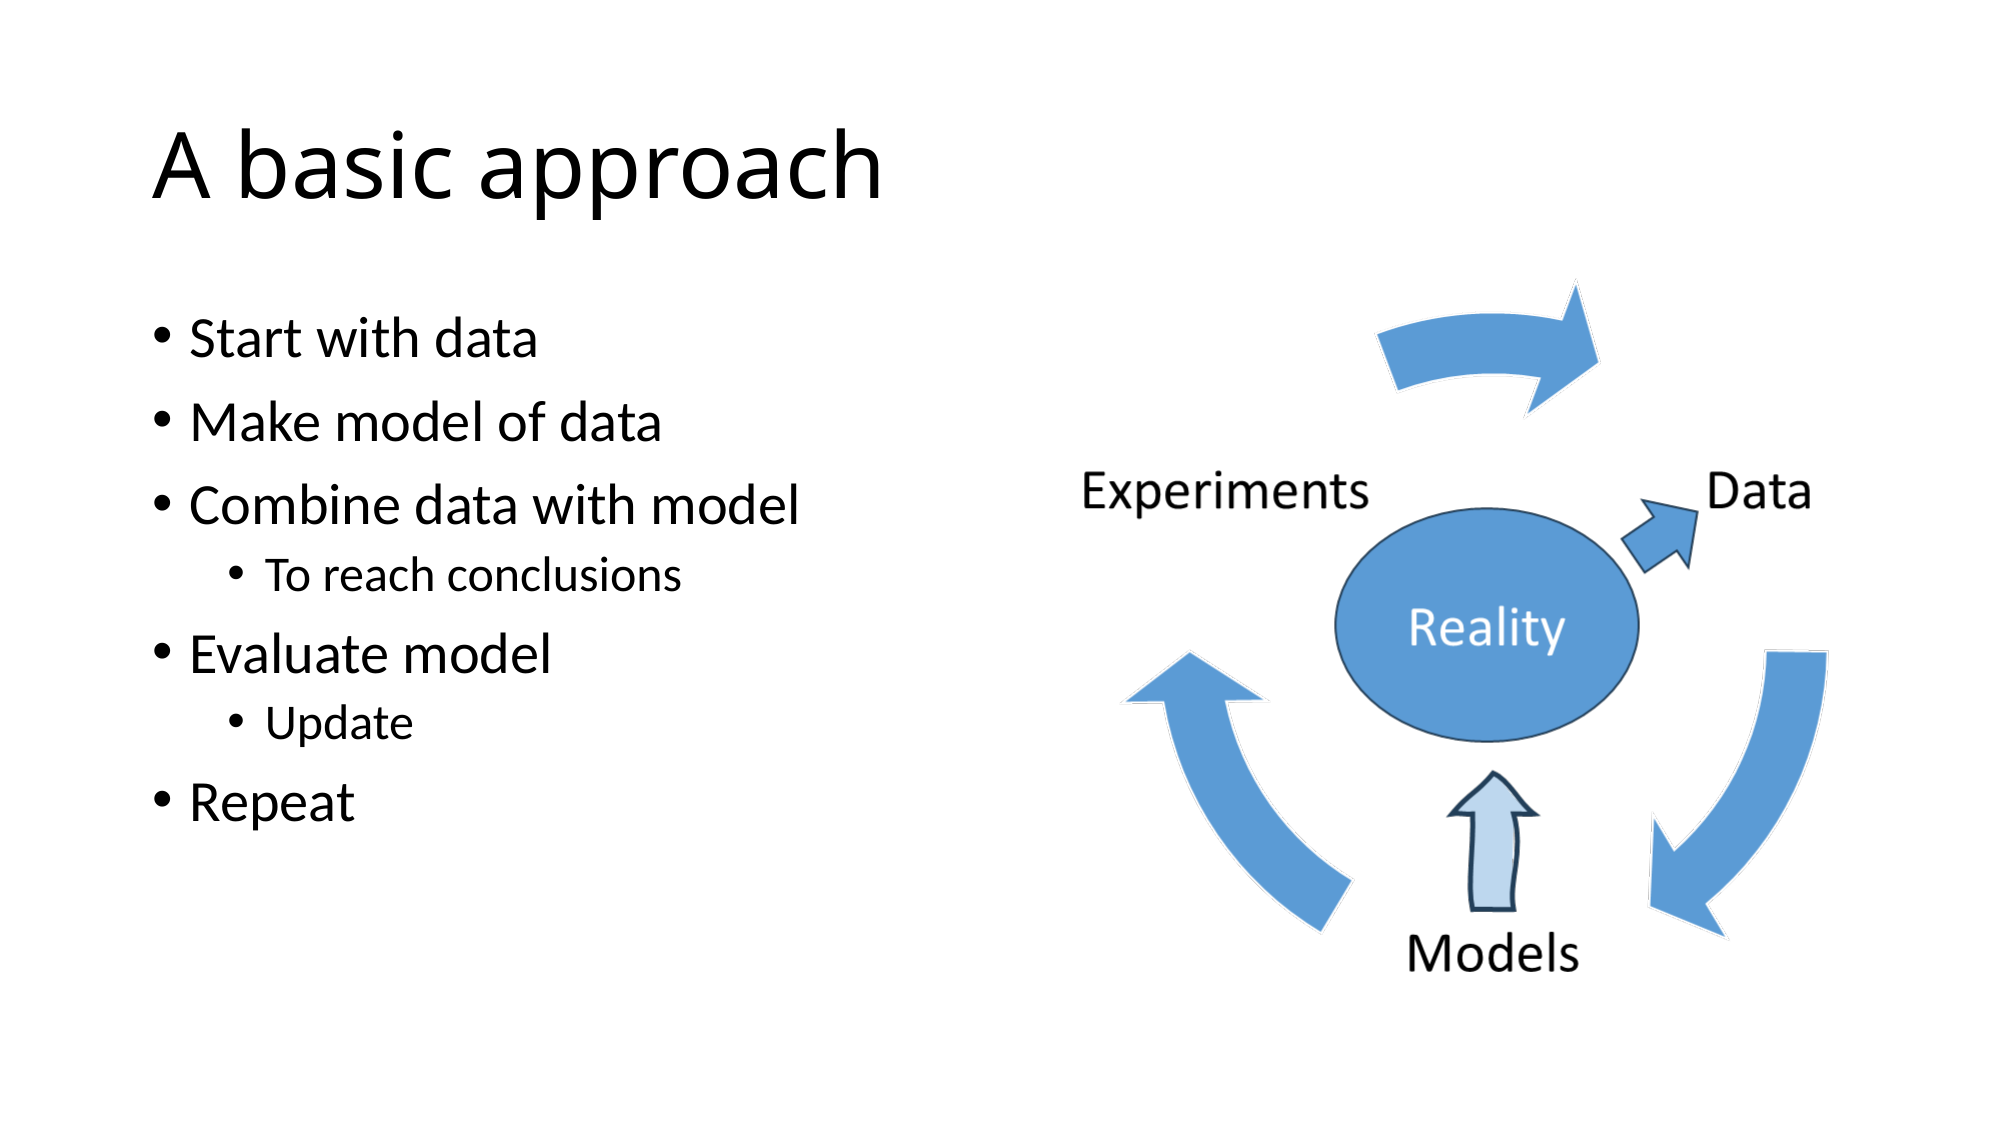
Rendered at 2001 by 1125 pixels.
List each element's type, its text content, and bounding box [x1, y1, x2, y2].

title A basic approach [137, 59, 1863, 278]
list Start with data Make model of data Combine data with model To reach conclusions Evaluate model Update Repeat [137, 299, 1046, 1014]
picture [1046, 271, 1928, 1038]
